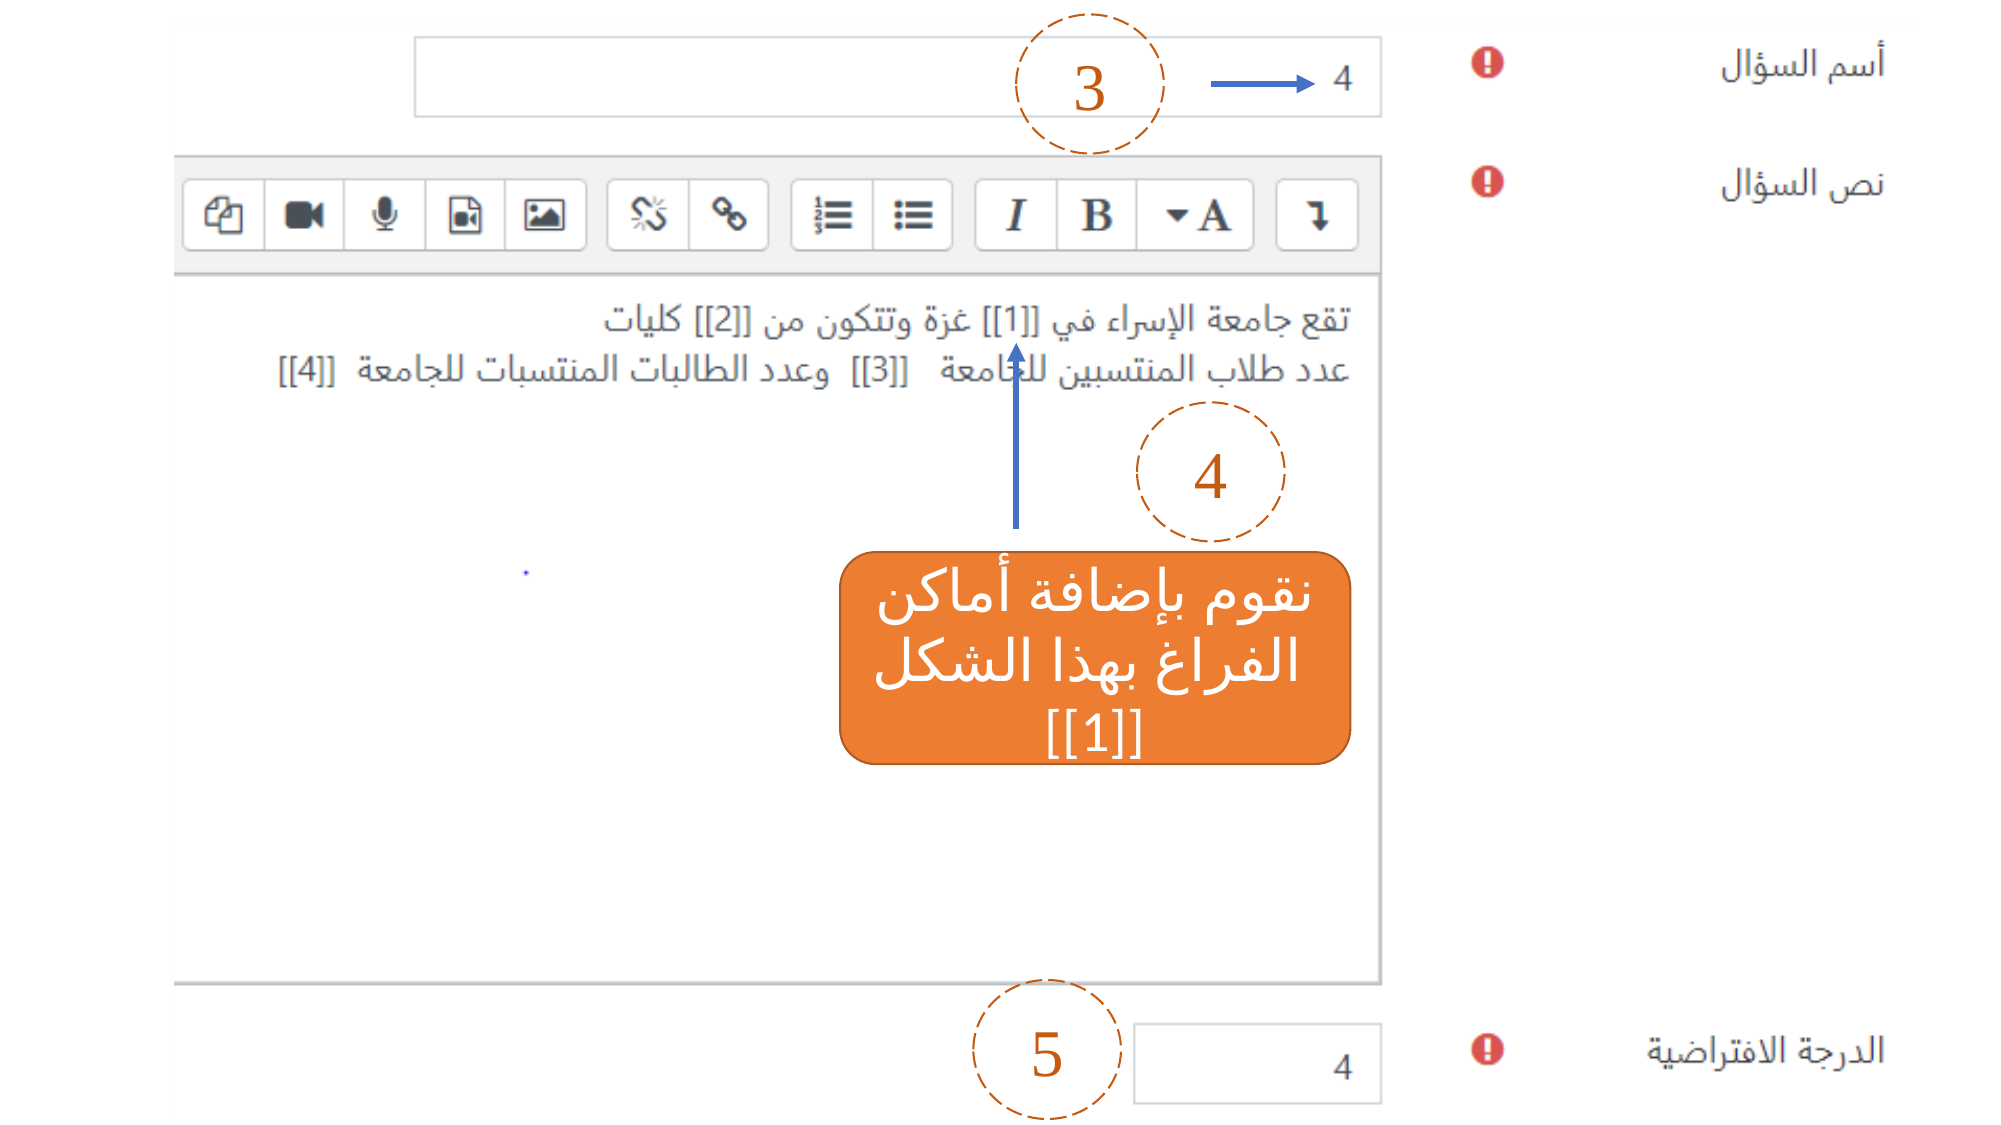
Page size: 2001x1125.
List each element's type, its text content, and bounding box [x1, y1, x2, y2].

text_box 3 [1054, 13, 1126, 22]
picture [174, 22, 1920, 1125]
